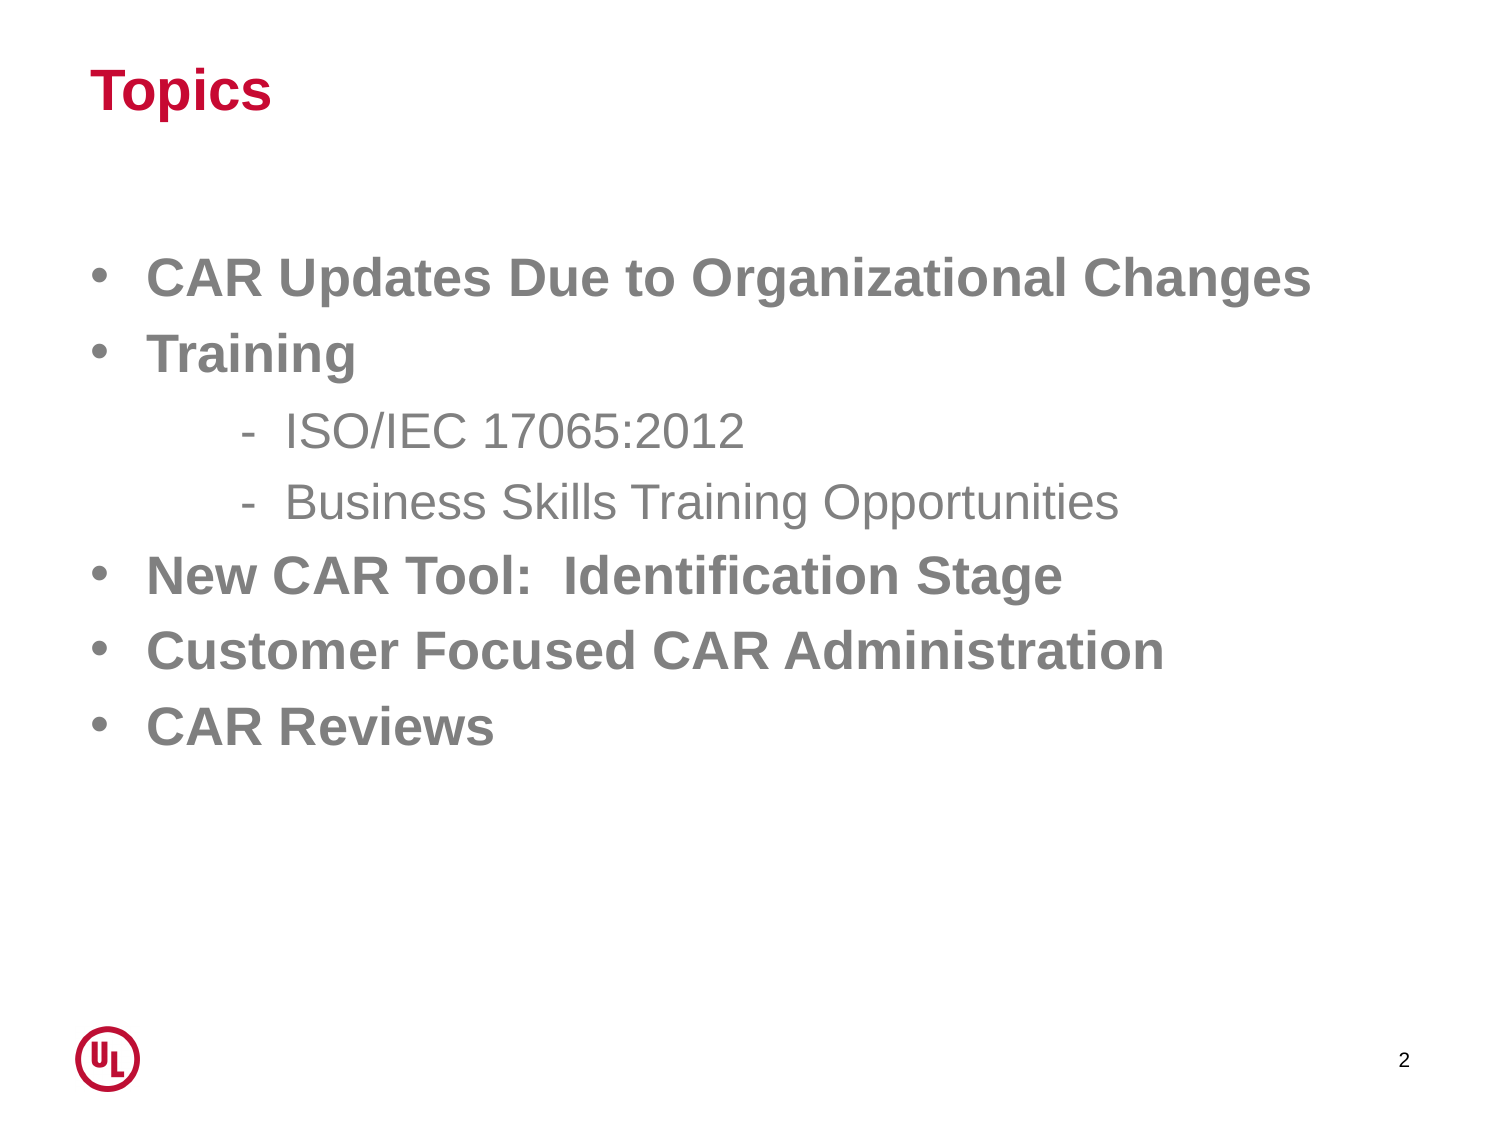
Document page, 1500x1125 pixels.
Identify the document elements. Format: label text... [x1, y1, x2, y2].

picture [75, 1026, 140, 1092]
title Topics [75, 45, 1425, 202]
list CAR Updates Due to Organizational Changes Training - ISO/IEC 17065:2012 - Business Skills Training Opportunities New CAR Tool: Identification Stage Customer Focused CAR Administration CAR Reviews [75, 235, 1425, 1005]
slide_number 2 [1319, 1029, 1425, 1090]
